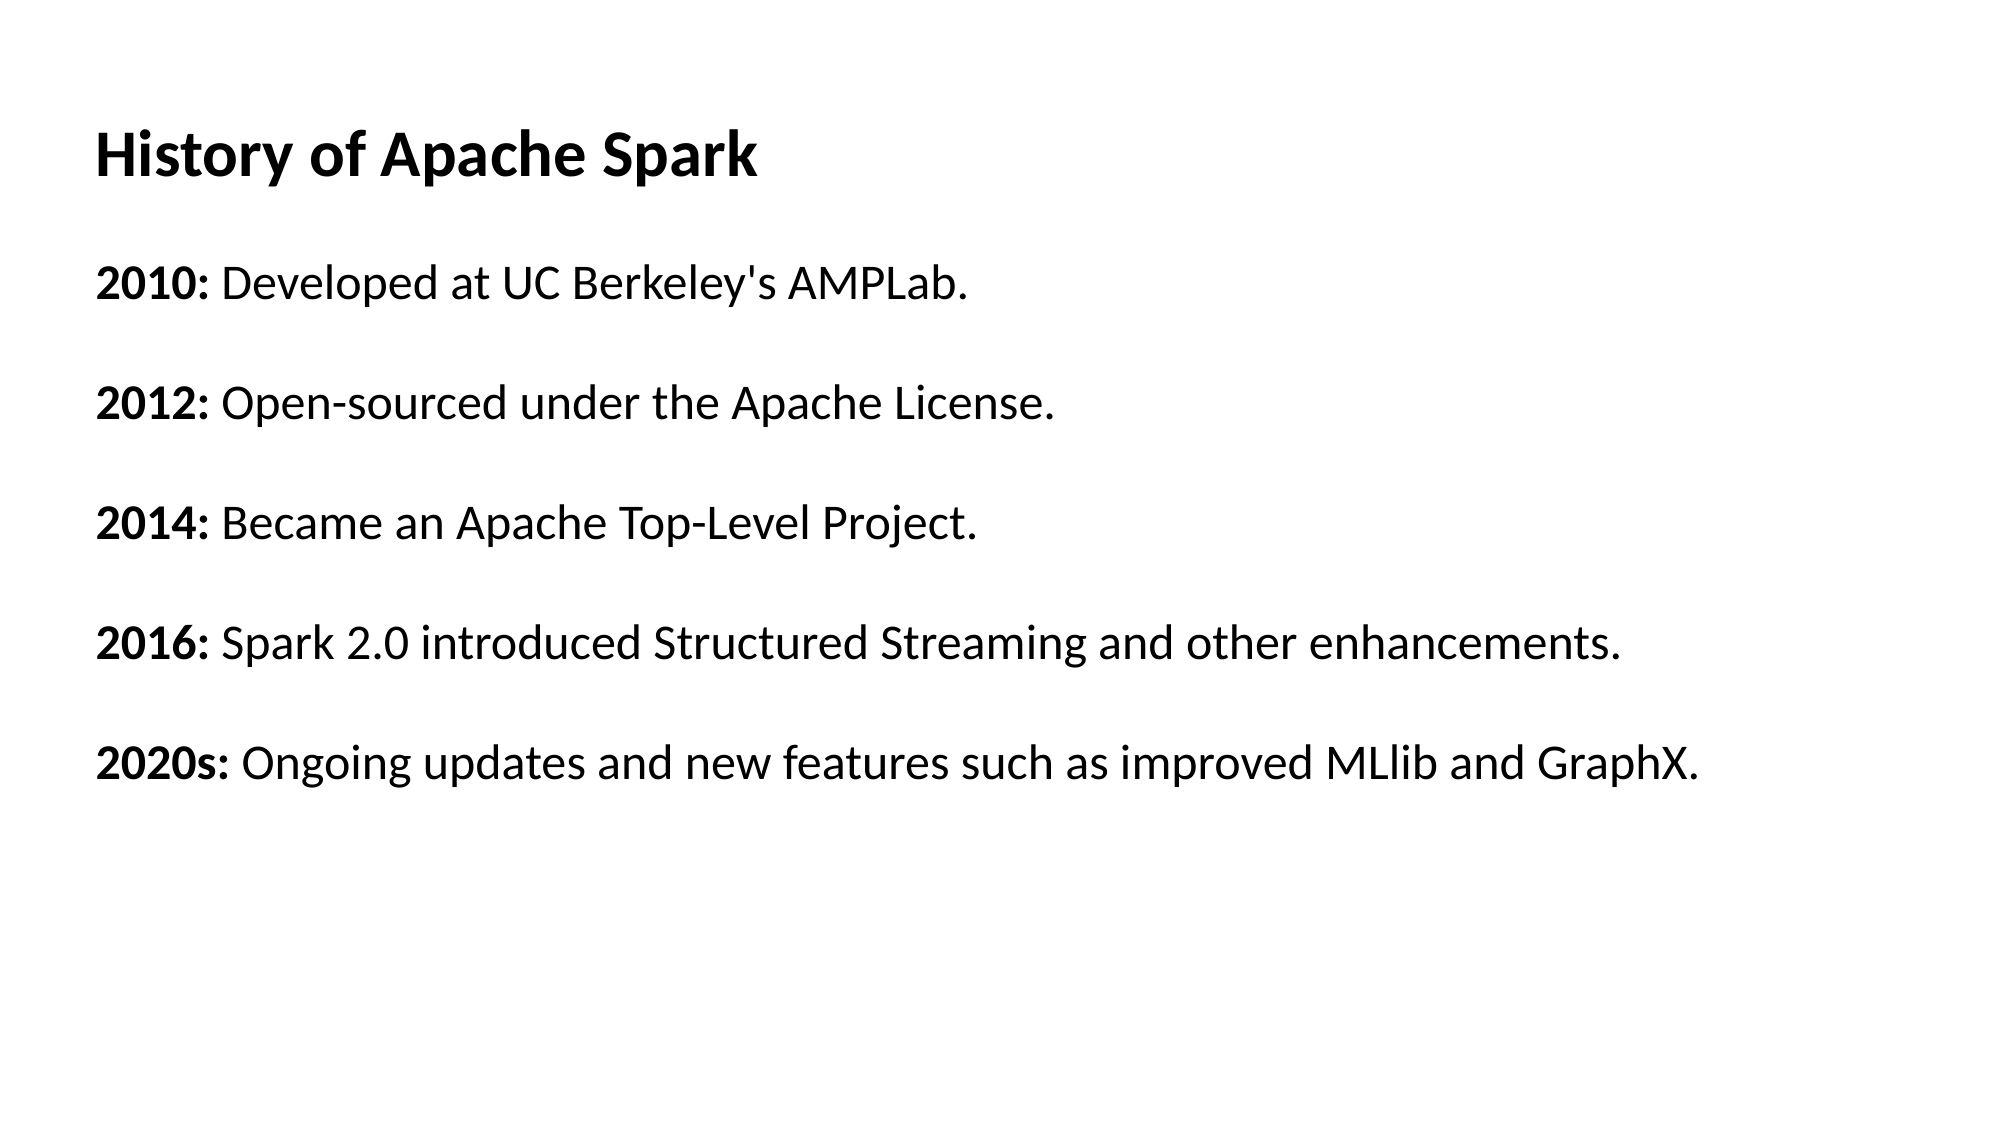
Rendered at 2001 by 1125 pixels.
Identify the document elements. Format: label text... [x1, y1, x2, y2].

text_box History of Apache Spark 2010: Developed at UC Berkeley's AMPLab. 2012: Open-sourced under the Apache License. 2014: Became an Apache Top-Level Project. 2016: Spark 2.0 introduced Structured Streaming and other enhancements. 2020s: Ongoing updates and new features such as improved MLlib and GraphX. [80, 102, 1956, 798]
